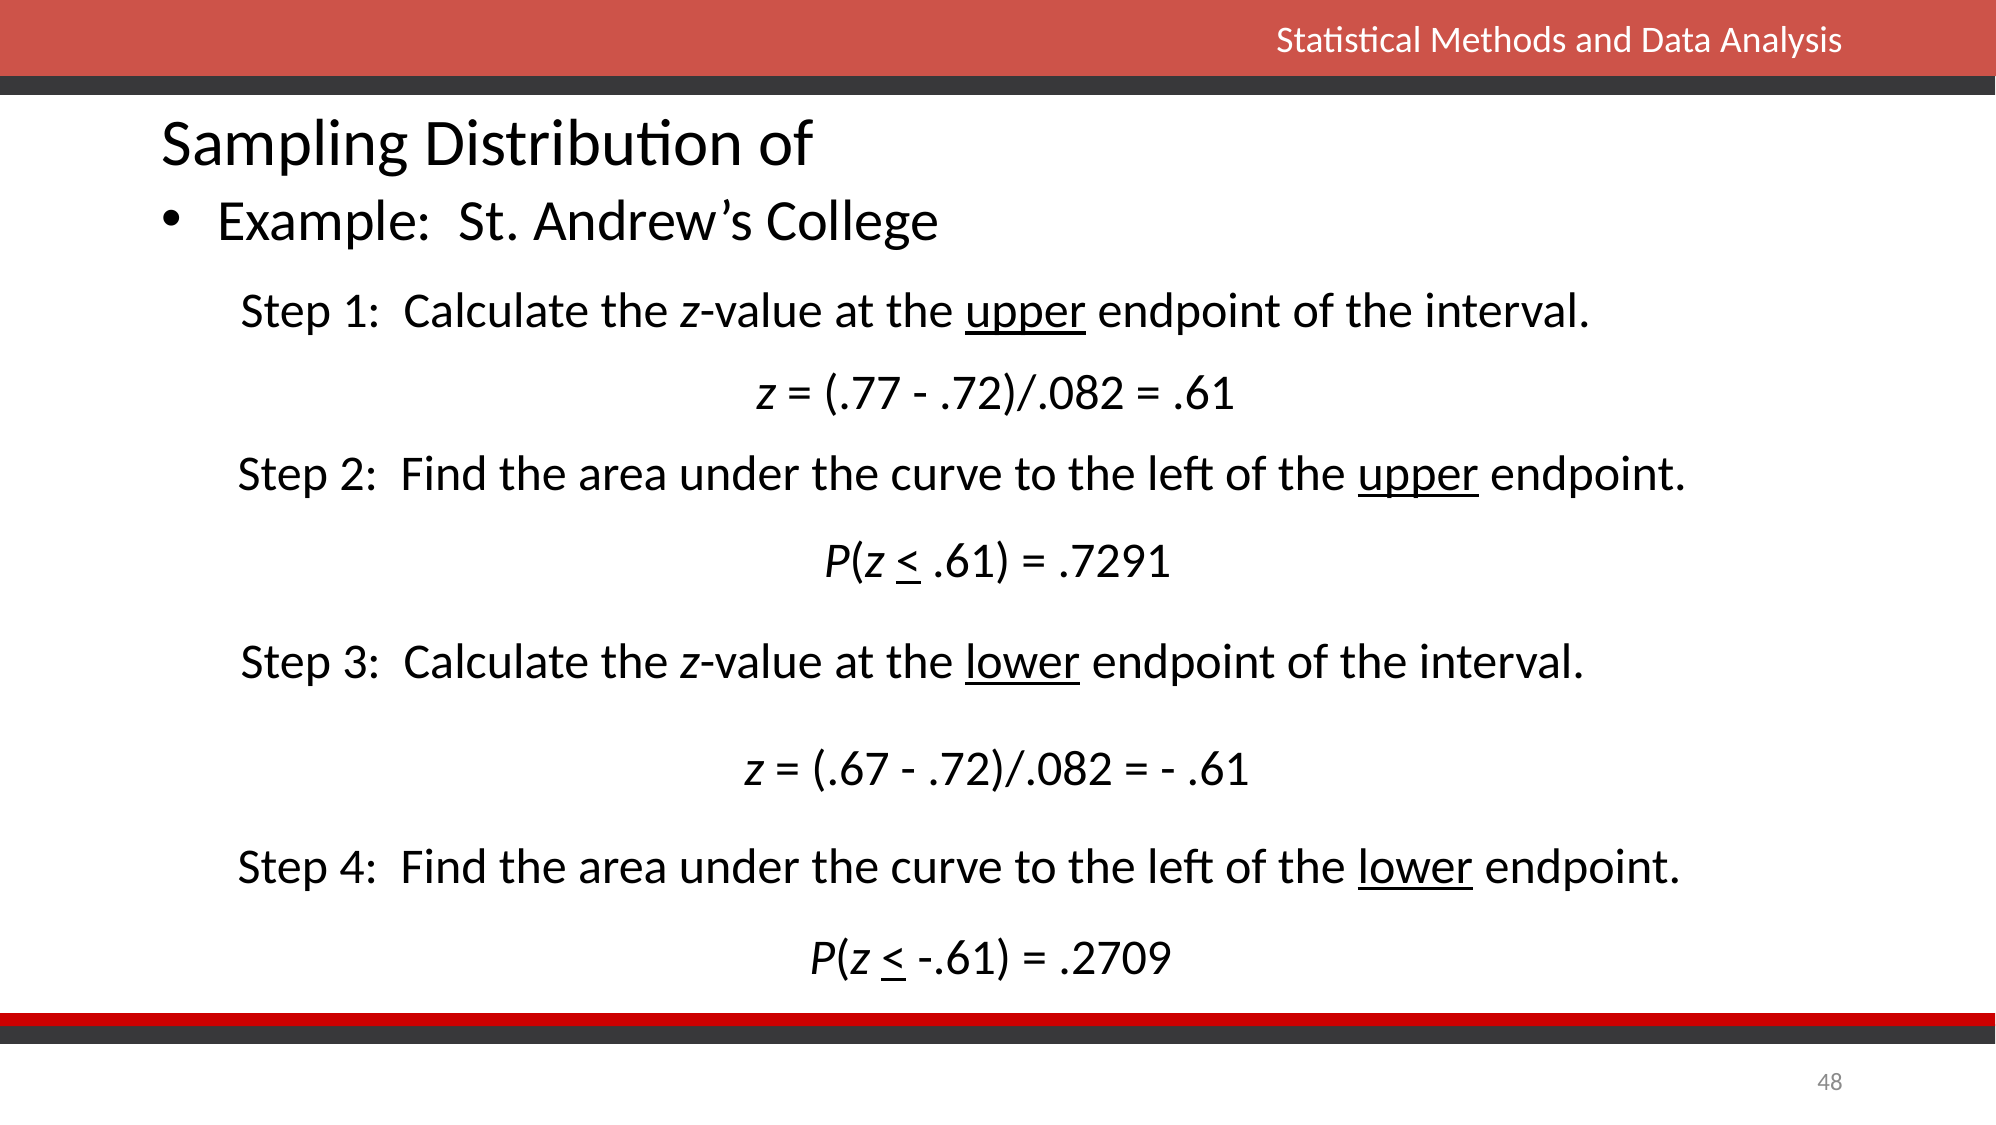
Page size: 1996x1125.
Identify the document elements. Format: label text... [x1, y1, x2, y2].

text_box z = (.77 - .72)/.082 = .61 [741, 351, 1251, 427]
picture [0, 76, 1996, 95]
picture [0, 1027, 1996, 1044]
text_box Step 2: Find the area under the curve to the left of the upper endpoint. [222, 432, 1832, 508]
text_box Example: St. Andrew’s College [146, 174, 1843, 275]
text_box Step 3: Calculate the z-value at the lower endpoint of the interval. [225, 620, 1846, 696]
text_box z = (.67 - .72)/.082 = - .61 [729, 727, 1266, 803]
text_box Step 1: Calculate the z-value at the upper endpoint of the interval. [225, 275, 1832, 346]
text_box P(z < .61) = .7291 [809, 519, 1187, 595]
slide_number 48 [1755, 1057, 1858, 1103]
text_box P(z < -.61) = .2709 [794, 917, 1199, 993]
text_box Step 4: Find the area under the curve to the left of the lower endpoint. [222, 826, 1846, 902]
